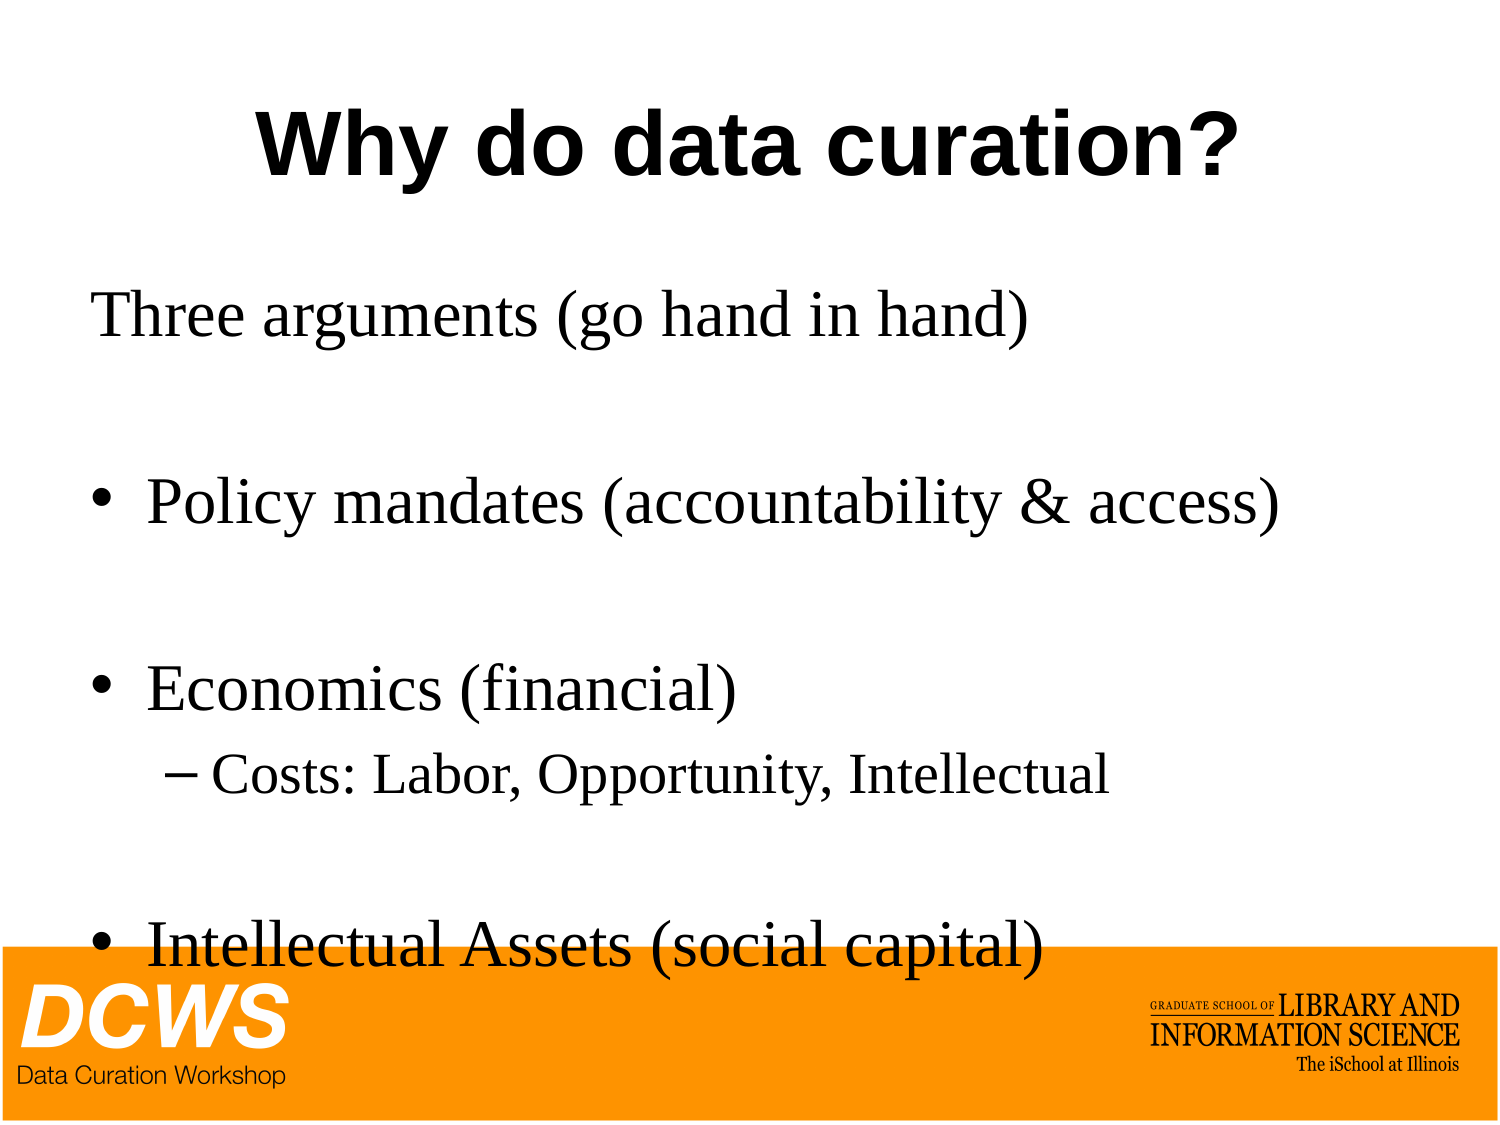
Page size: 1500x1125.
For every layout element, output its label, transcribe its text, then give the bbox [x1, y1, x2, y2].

list Three arguments (go hand in hand) Policy mandates (accountability & access) Economics (financial) Costs: Labor, Opportunity, Intellectual Intellectual Assets (social capital) [75, 262, 1425, 1005]
picture [0, 944, 1500, 1123]
title Why do data curation? [75, 45, 1425, 233]
